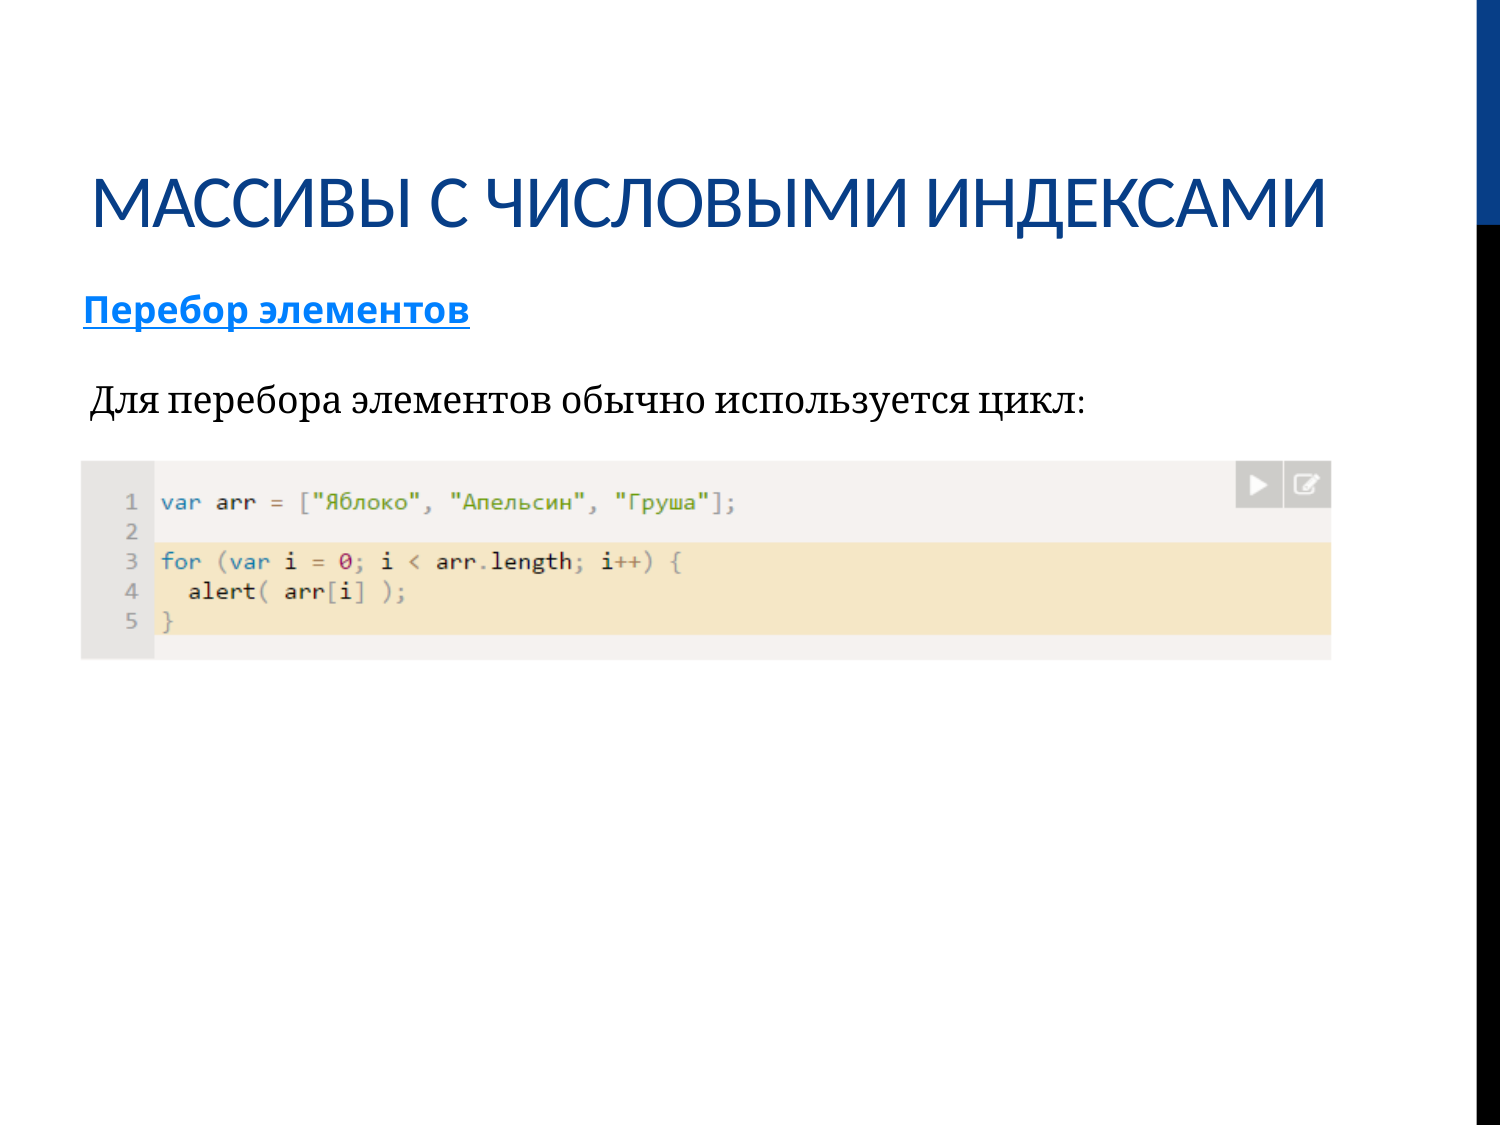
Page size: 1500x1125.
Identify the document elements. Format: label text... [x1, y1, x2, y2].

title Массивы c числовыми индексами [75, 25, 1412, 250]
picture [74, 457, 1334, 665]
text_box Перебор элементов [68, 278, 486, 345]
text_box Для перебора элементов обычно используется цикл: [75, 368, 1365, 429]
